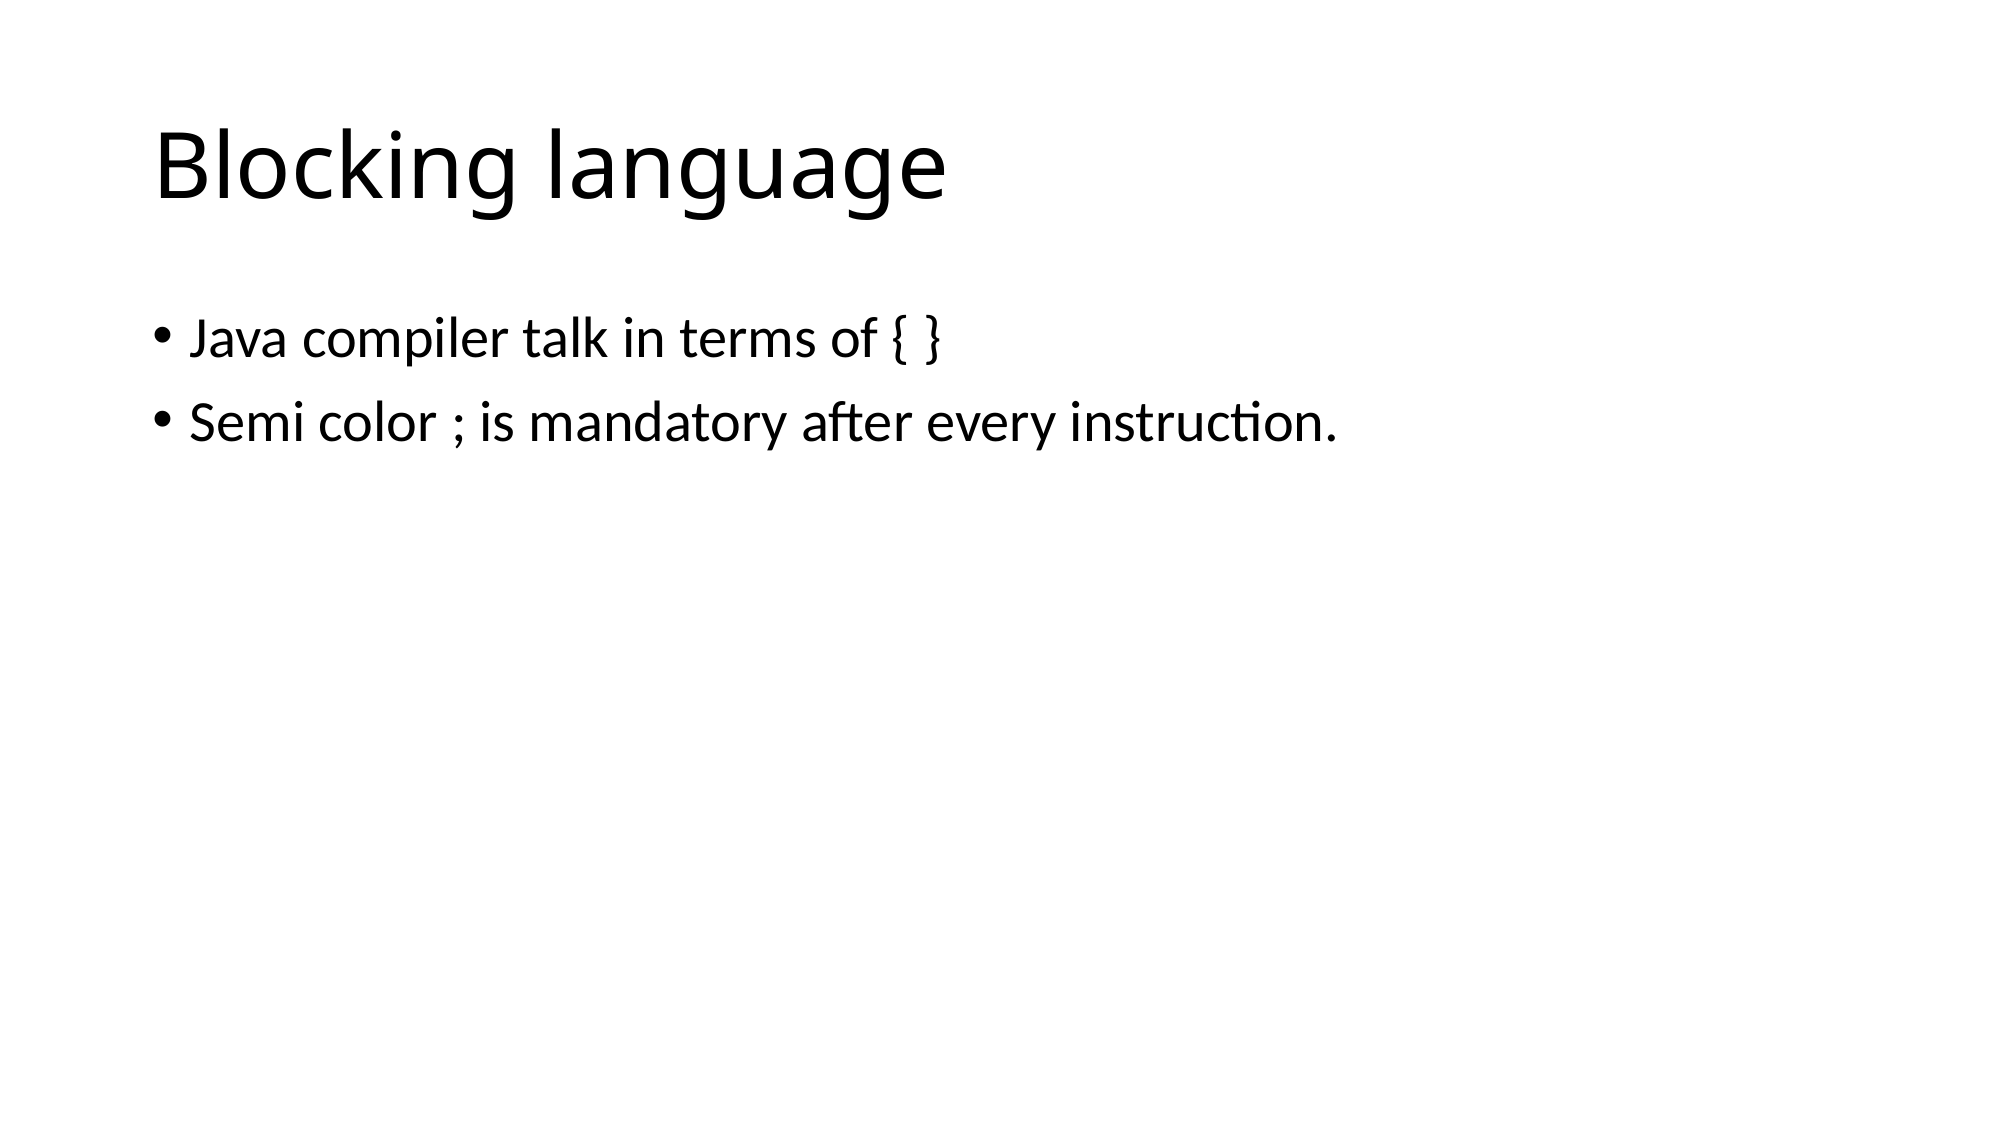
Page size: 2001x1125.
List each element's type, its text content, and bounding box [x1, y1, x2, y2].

list Java compiler talk in terms of { } Semi color ; is mandatory after every instruction. [137, 299, 1863, 782]
title Blocking language [137, 59, 1863, 278]
